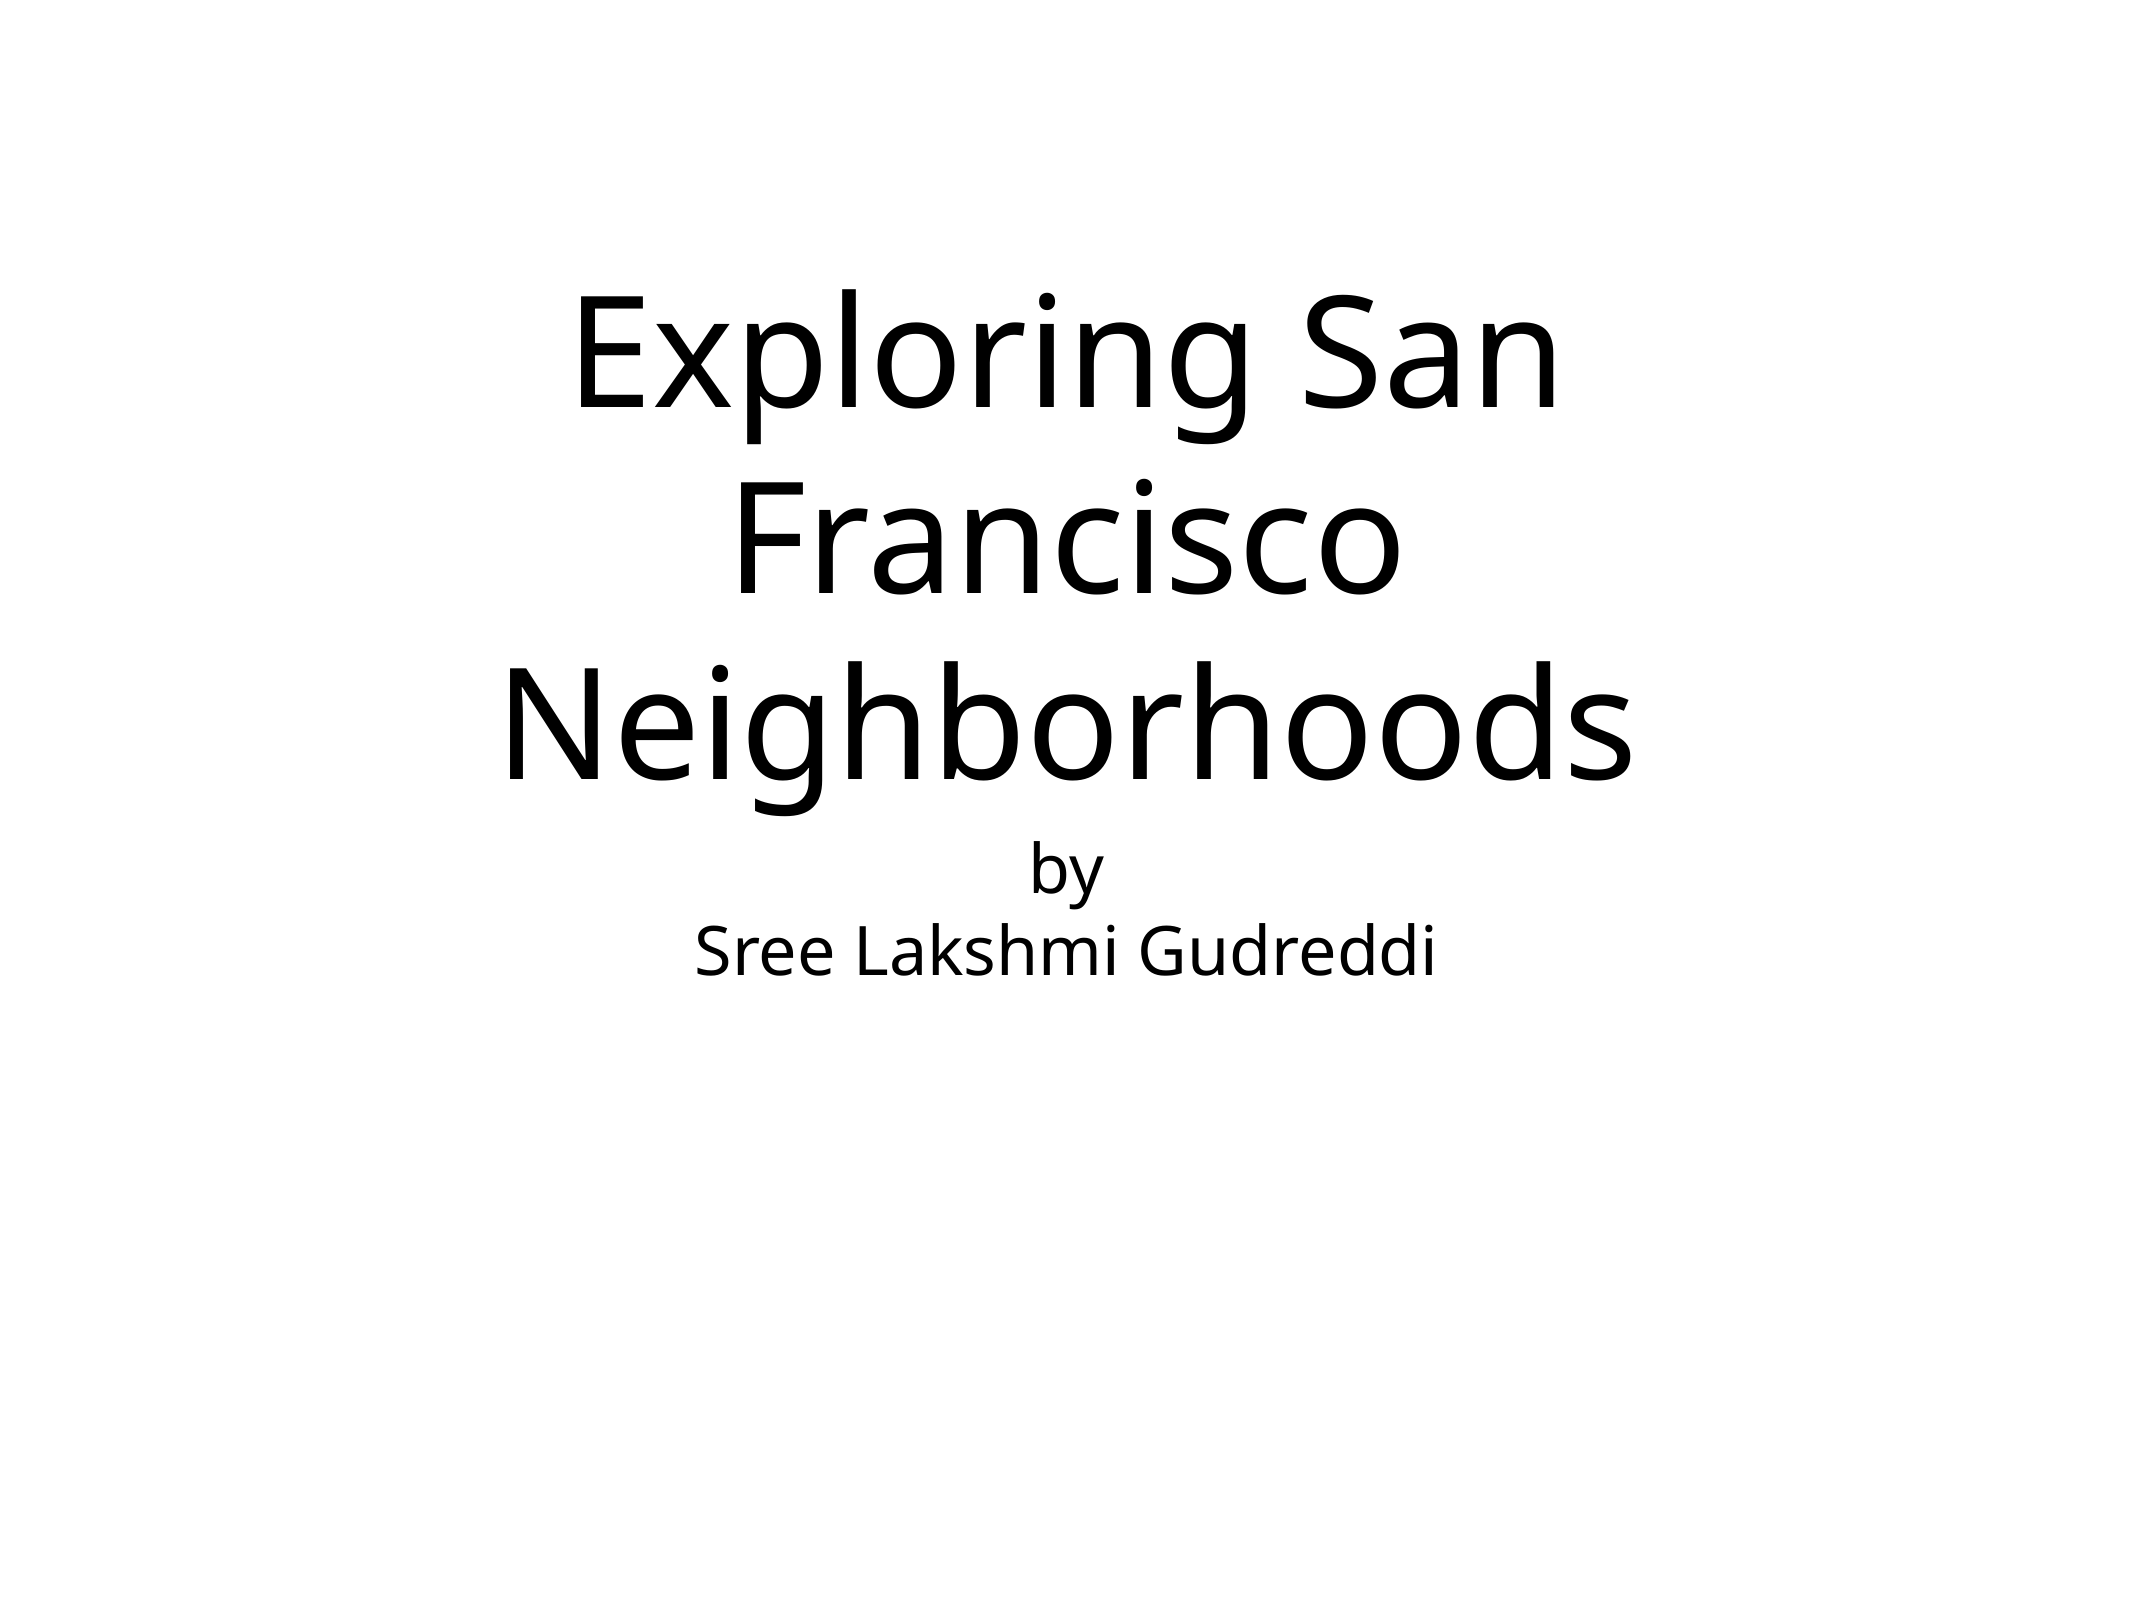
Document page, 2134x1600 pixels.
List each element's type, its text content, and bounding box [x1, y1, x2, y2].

title Exploring San Francisco Neighborhoods [207, 268, 1926, 811]
list by Sree Lakshmi Gudreddi [207, 824, 1926, 1011]
